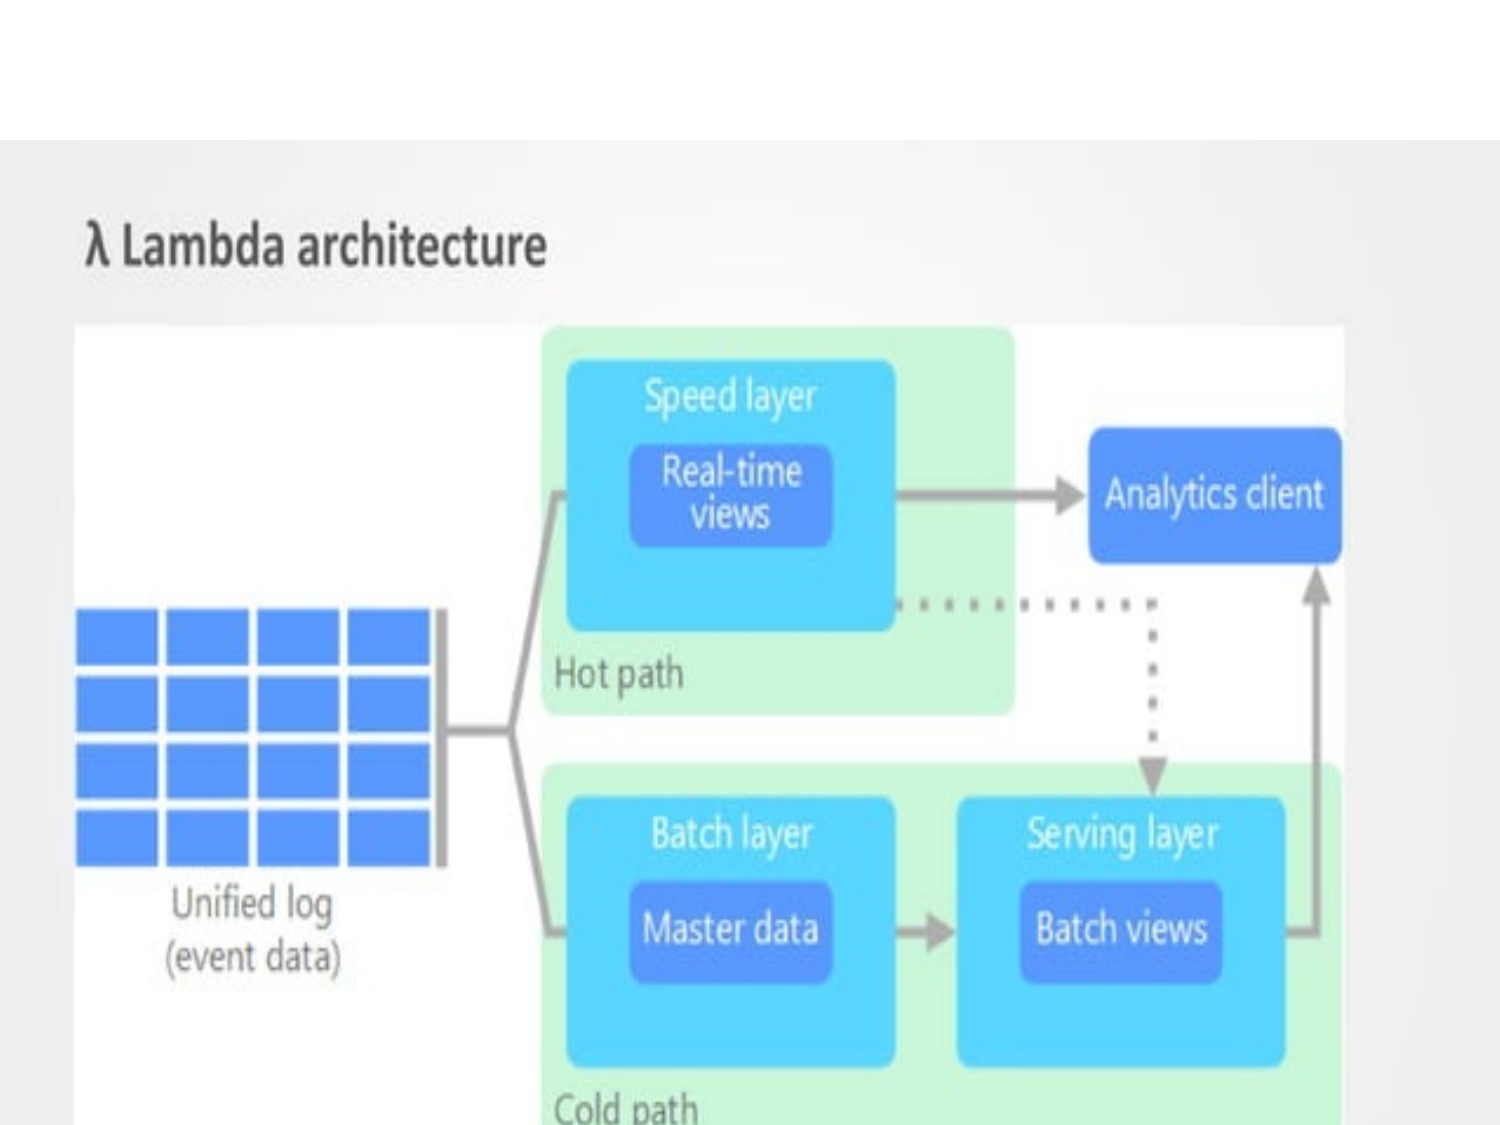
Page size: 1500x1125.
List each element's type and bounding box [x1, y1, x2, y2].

picture [0, 139, 1500, 1125]
